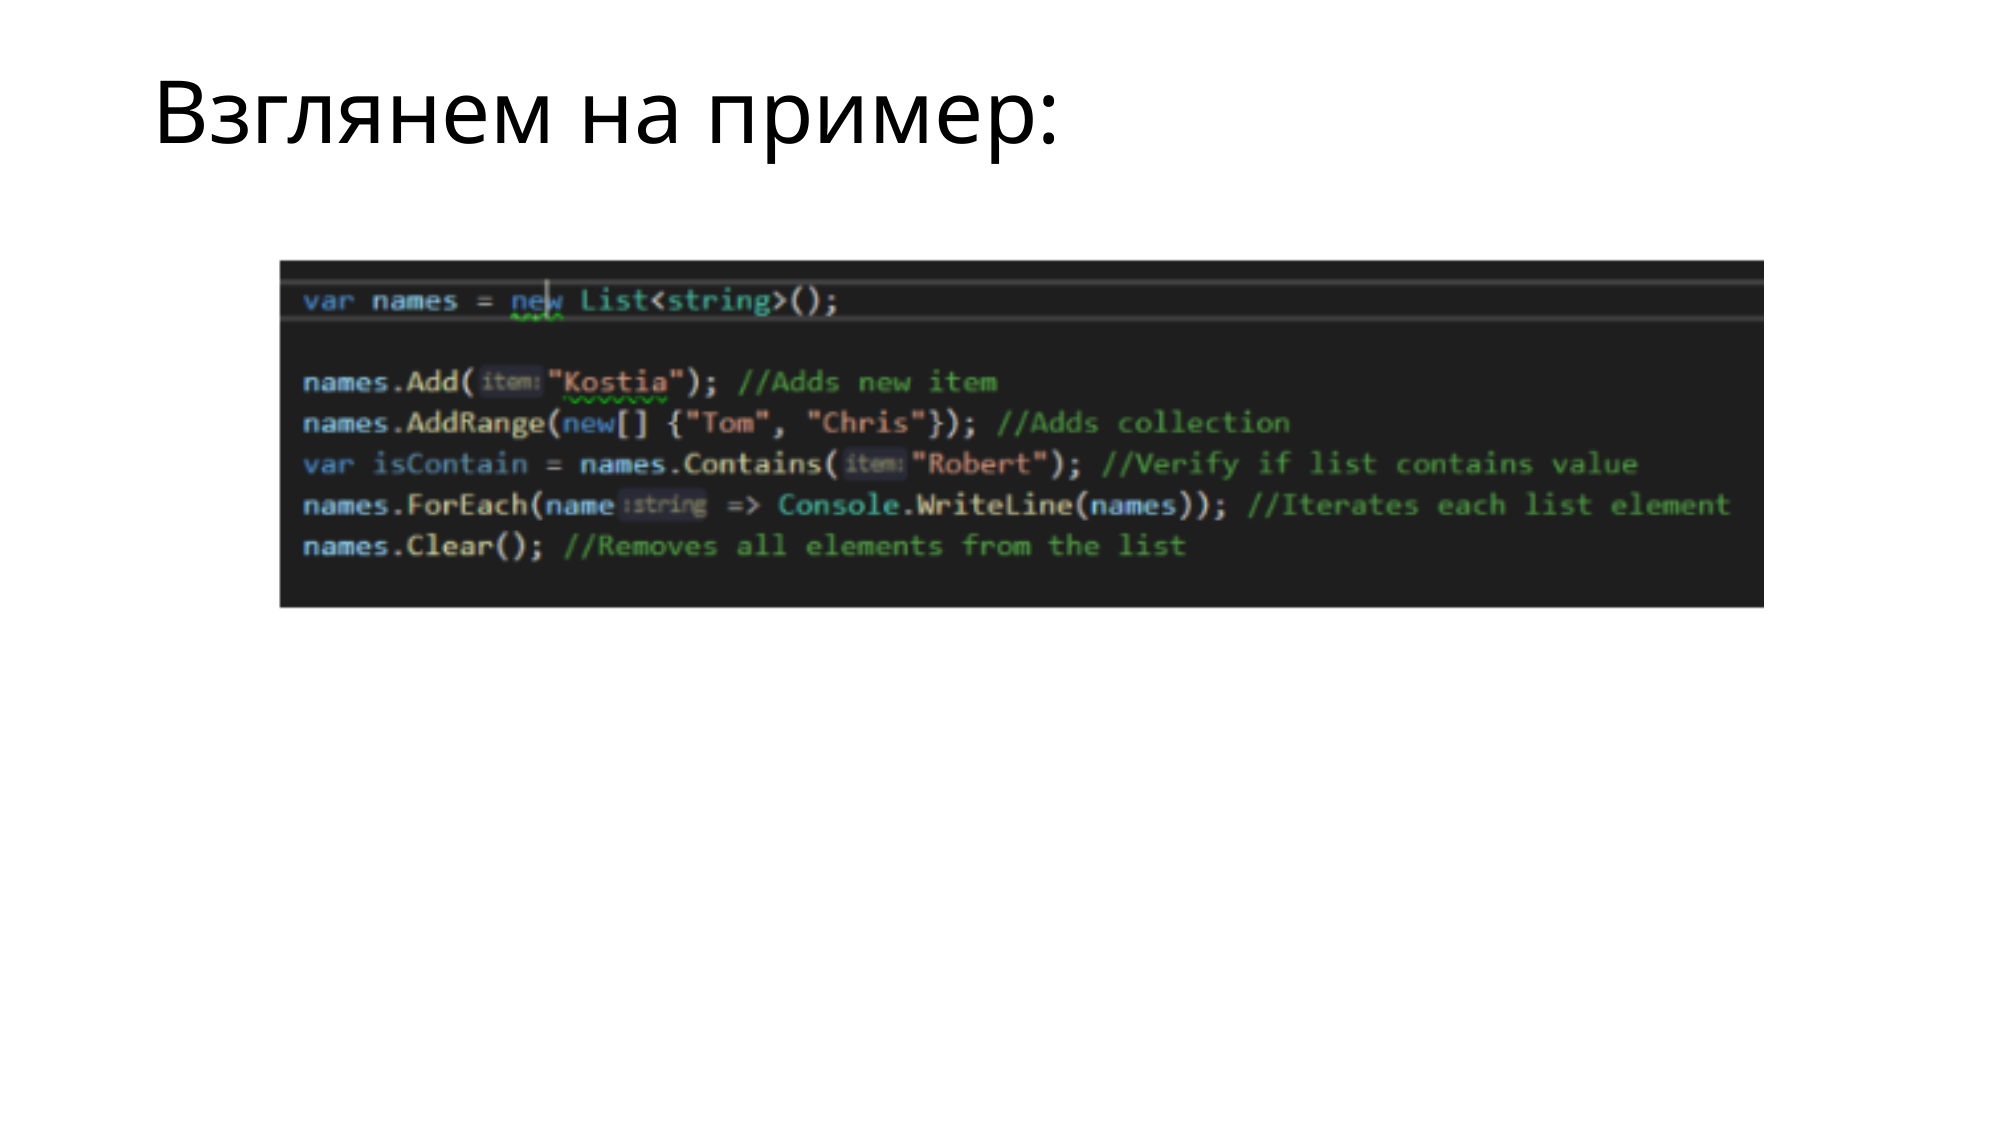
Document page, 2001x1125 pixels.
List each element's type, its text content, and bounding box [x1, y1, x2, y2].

picture [278, 256, 1764, 619]
title Взглянем на пример: [137, 59, 1863, 278]
